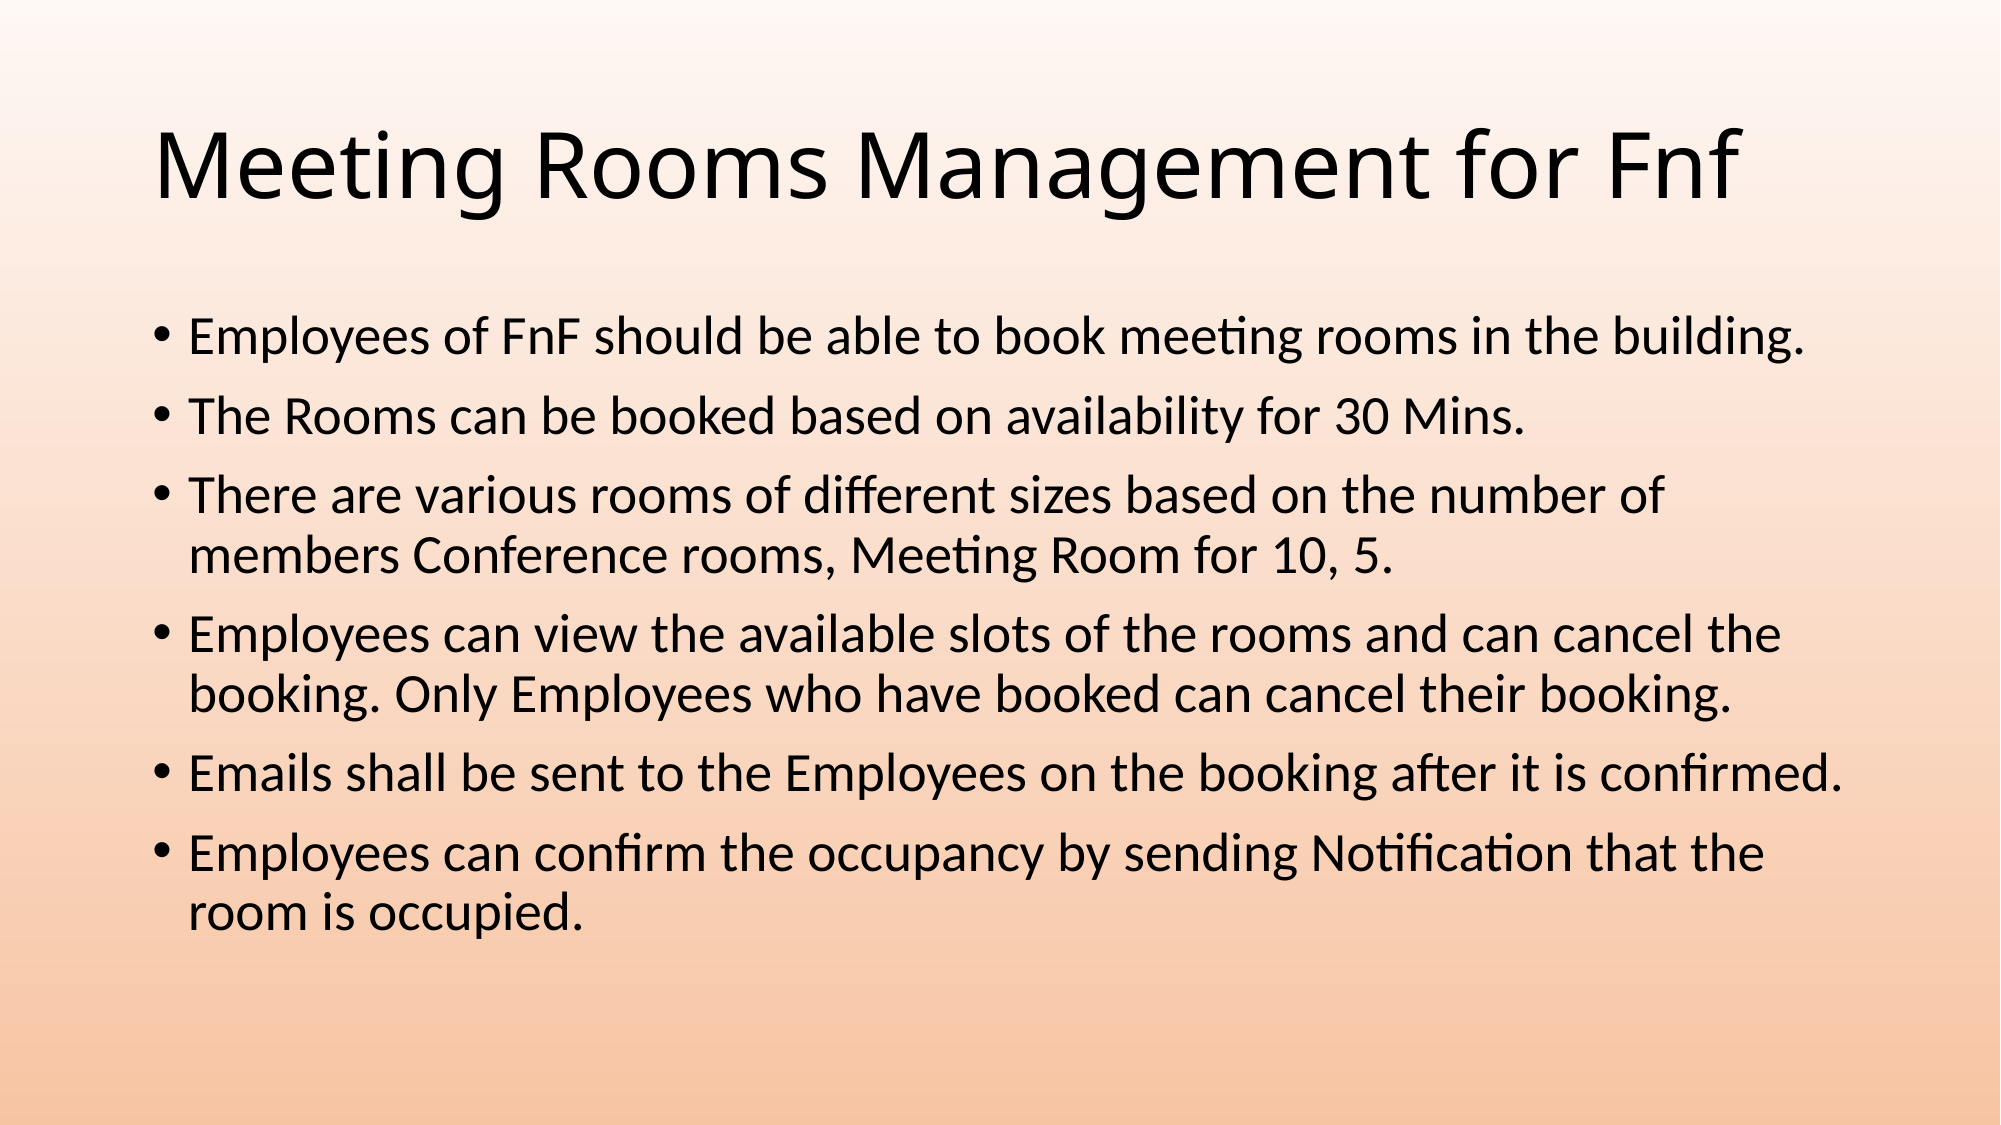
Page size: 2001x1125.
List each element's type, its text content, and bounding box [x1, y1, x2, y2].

list Employees of FnF should be able to book meeting rooms in the building. The Rooms can be booked based on availability for 30 Mins. There are various rooms of different sizes based on the number of members Conference rooms, Meeting Room for 10, 5. Employees can view the available slots of the rooms and can cancel the booking. Only Employees who have booked can cancel their booking. Emails shall be sent to the Employees on the booking after it is confirmed. Employees can confirm the occupancy by sending Notification that the room is occupied. [137, 299, 1863, 1100]
title Meeting Rooms Management for Fnf [137, 59, 1863, 278]
